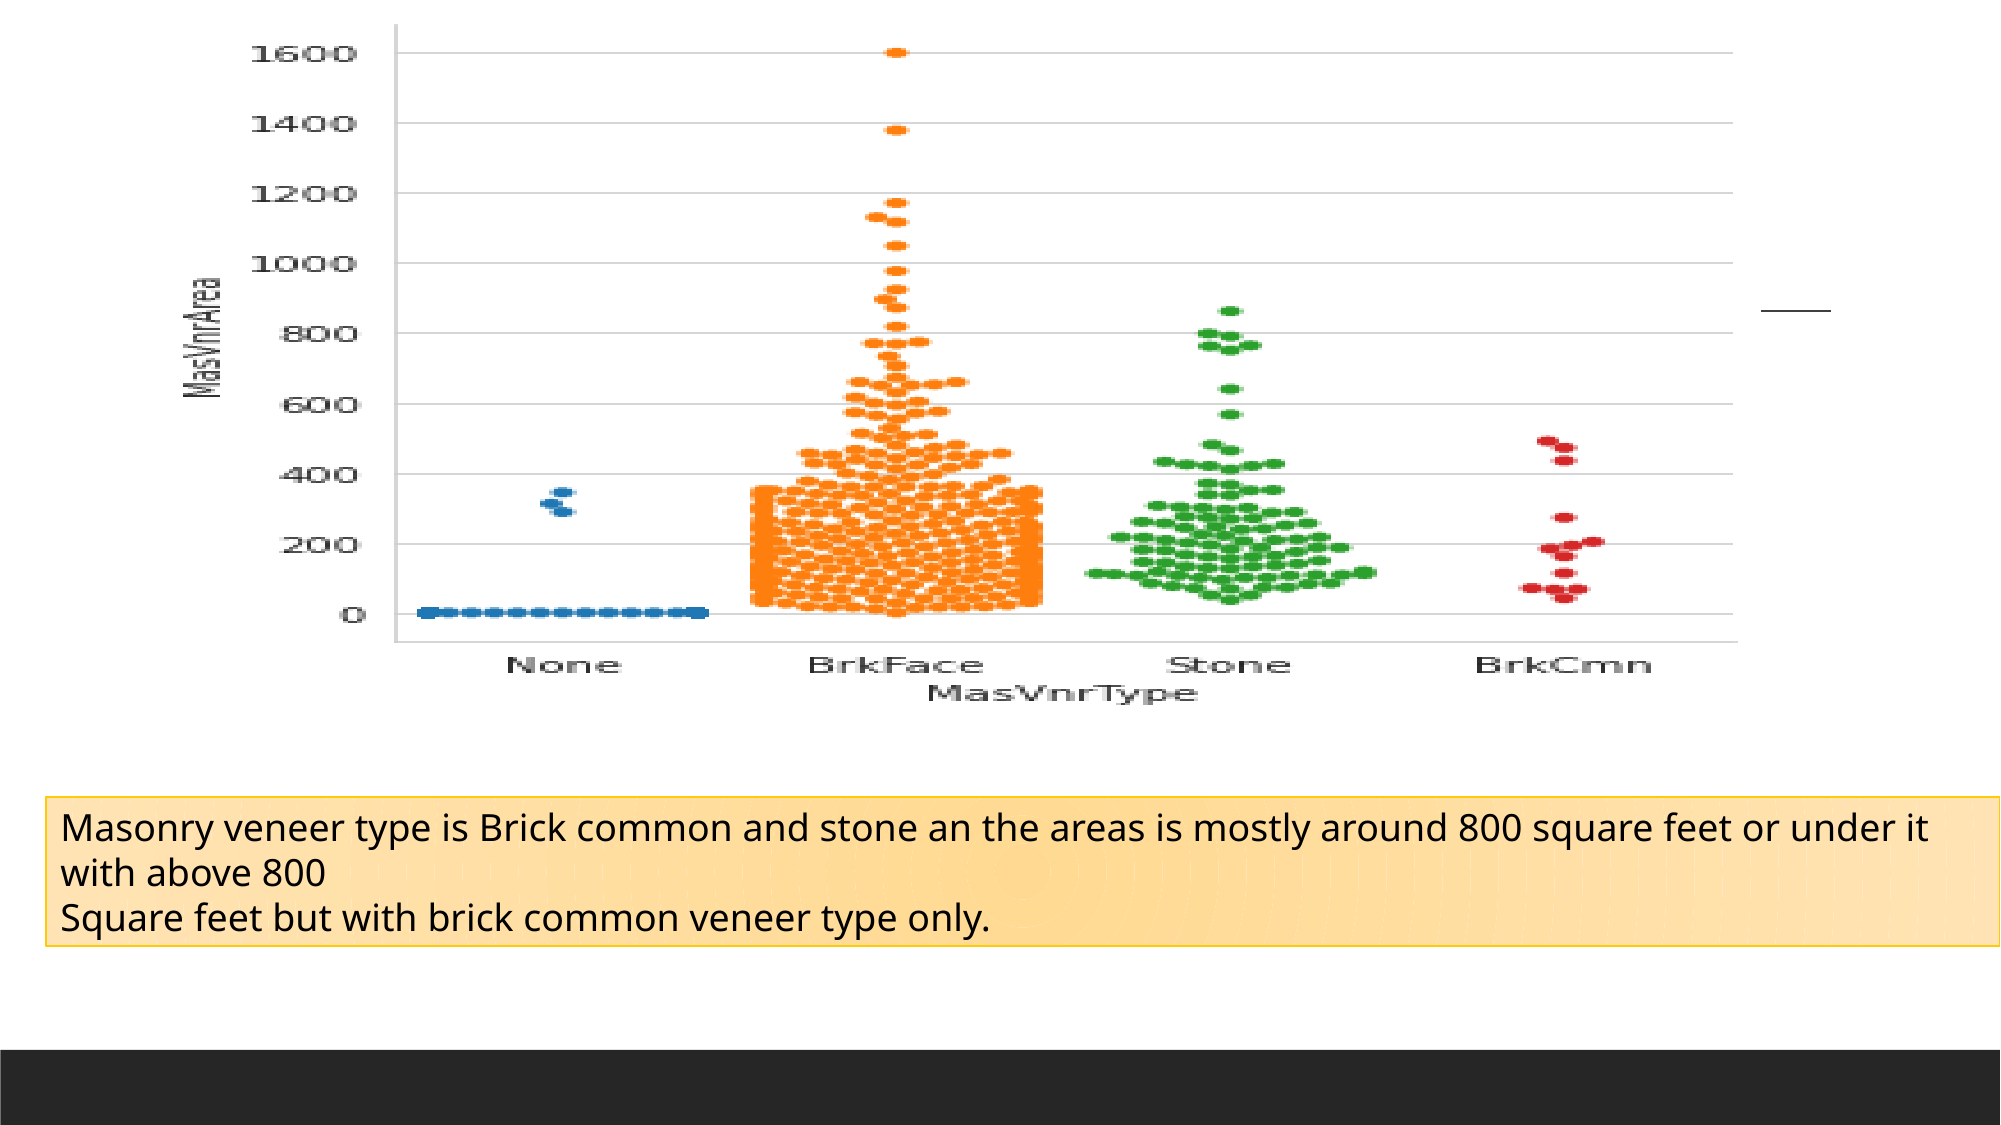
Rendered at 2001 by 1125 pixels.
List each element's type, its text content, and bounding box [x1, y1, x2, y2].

text_box Masonry veneer type is Brick common and stone an the areas is mostly around 800 square feet or under it with above 800 Square feet but with brick common veneer type only. [45, 796, 2000, 947]
picture [151, 11, 1762, 718]
